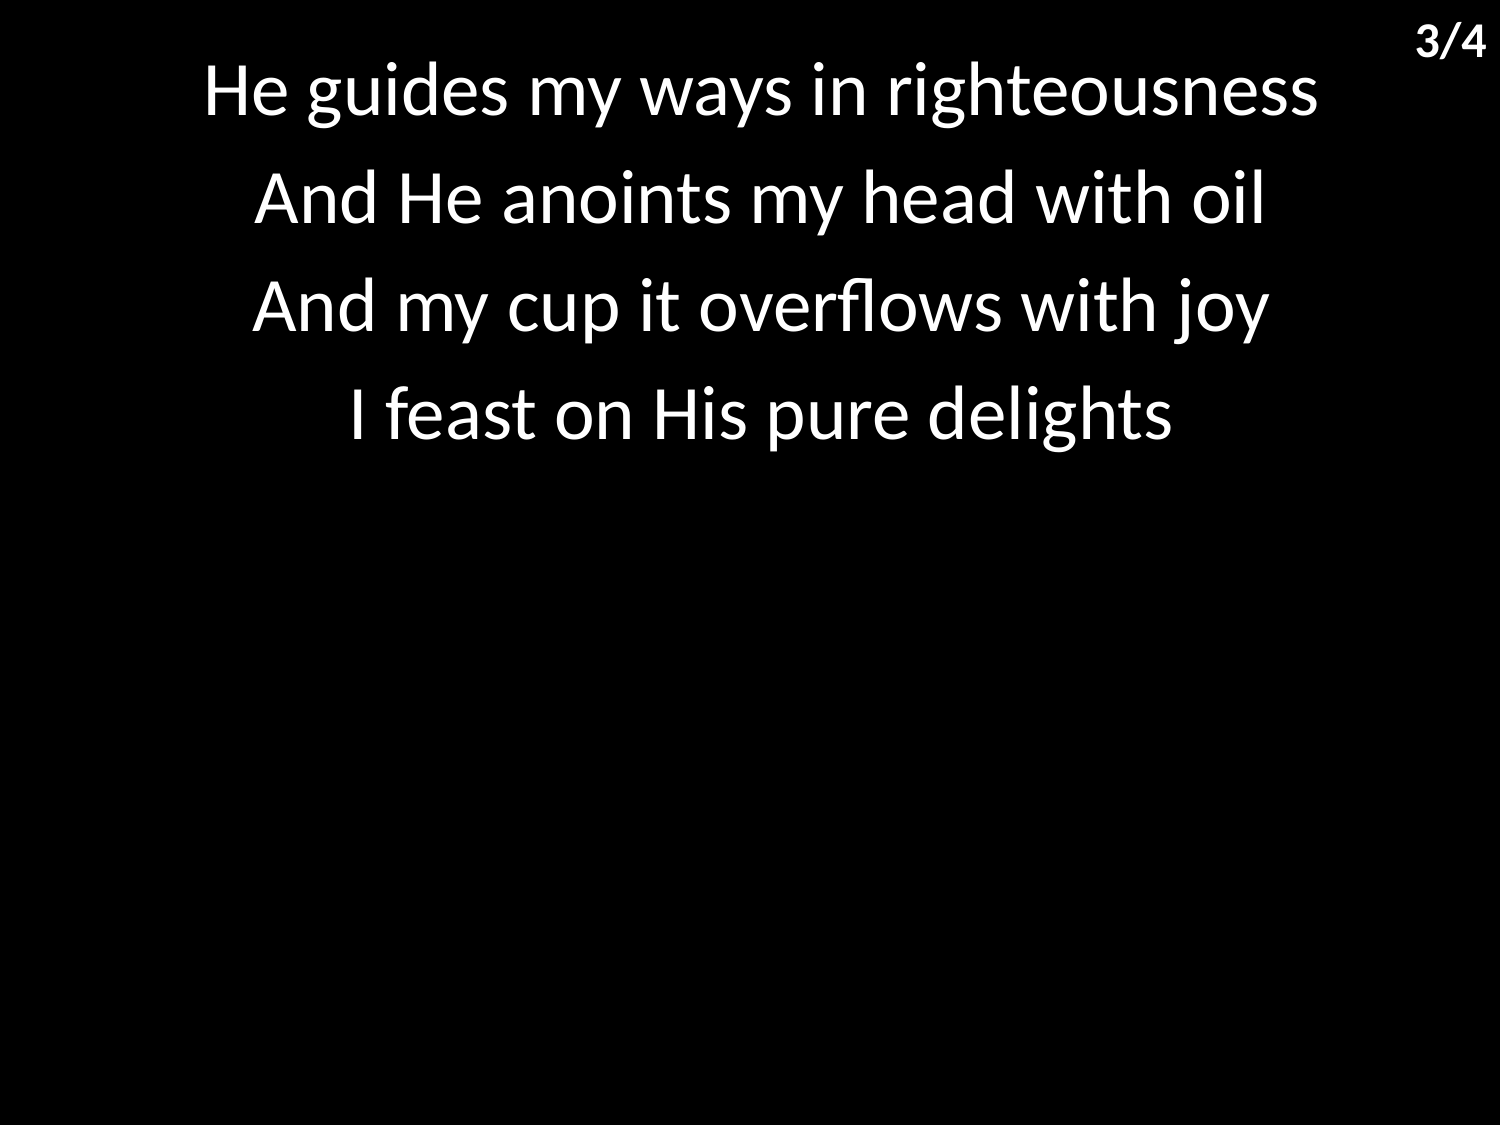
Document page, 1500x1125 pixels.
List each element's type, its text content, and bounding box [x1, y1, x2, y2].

text_box 3/4 [1399, 0, 1500, 75]
subtitle He guides my ways in righteousness And He anoints my head with oil And my cup it overflows with joy I feast on His pure delights [53, 30, 1471, 1094]
